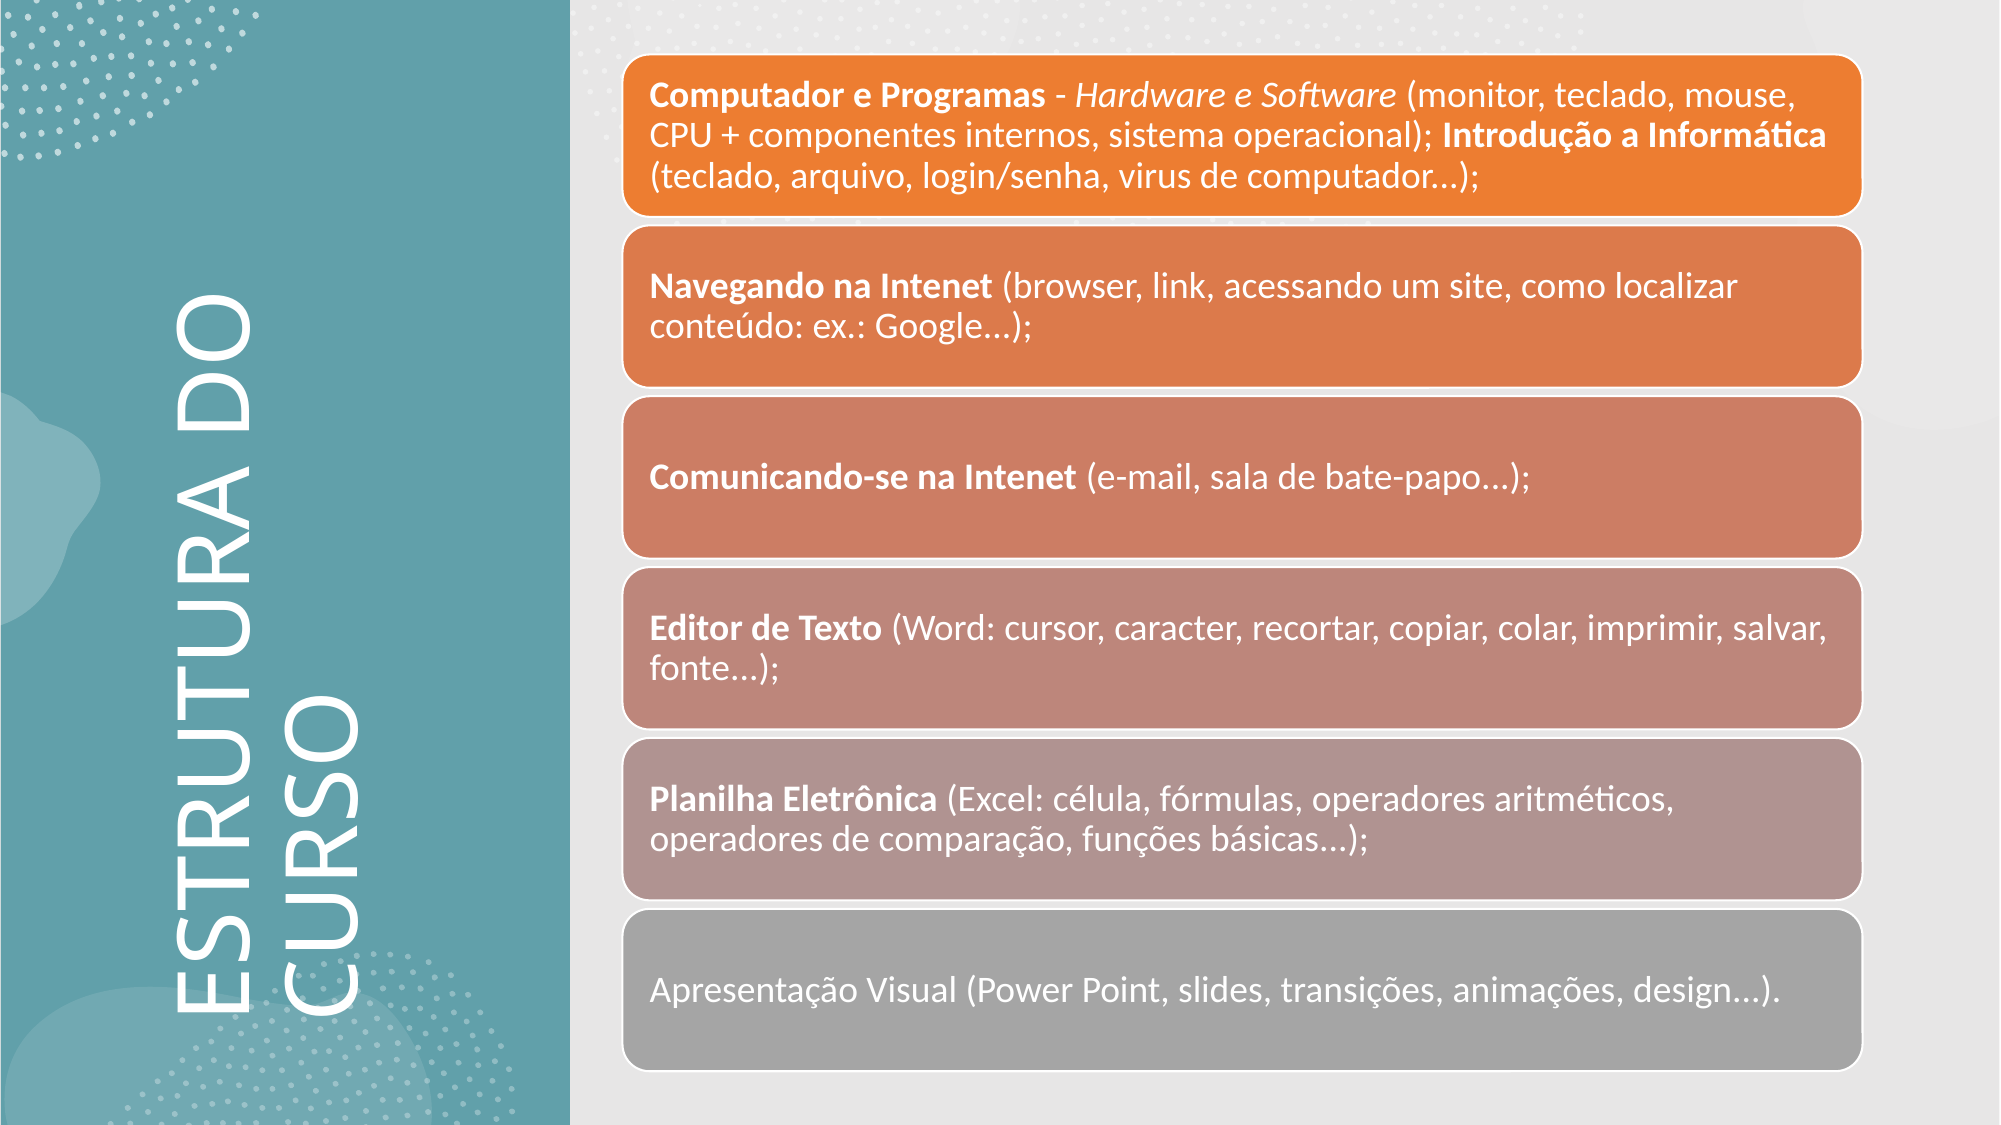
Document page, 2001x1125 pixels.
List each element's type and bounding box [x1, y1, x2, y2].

text_box [0, 0, 2000, 1125]
list [622, 47, 1863, 1079]
